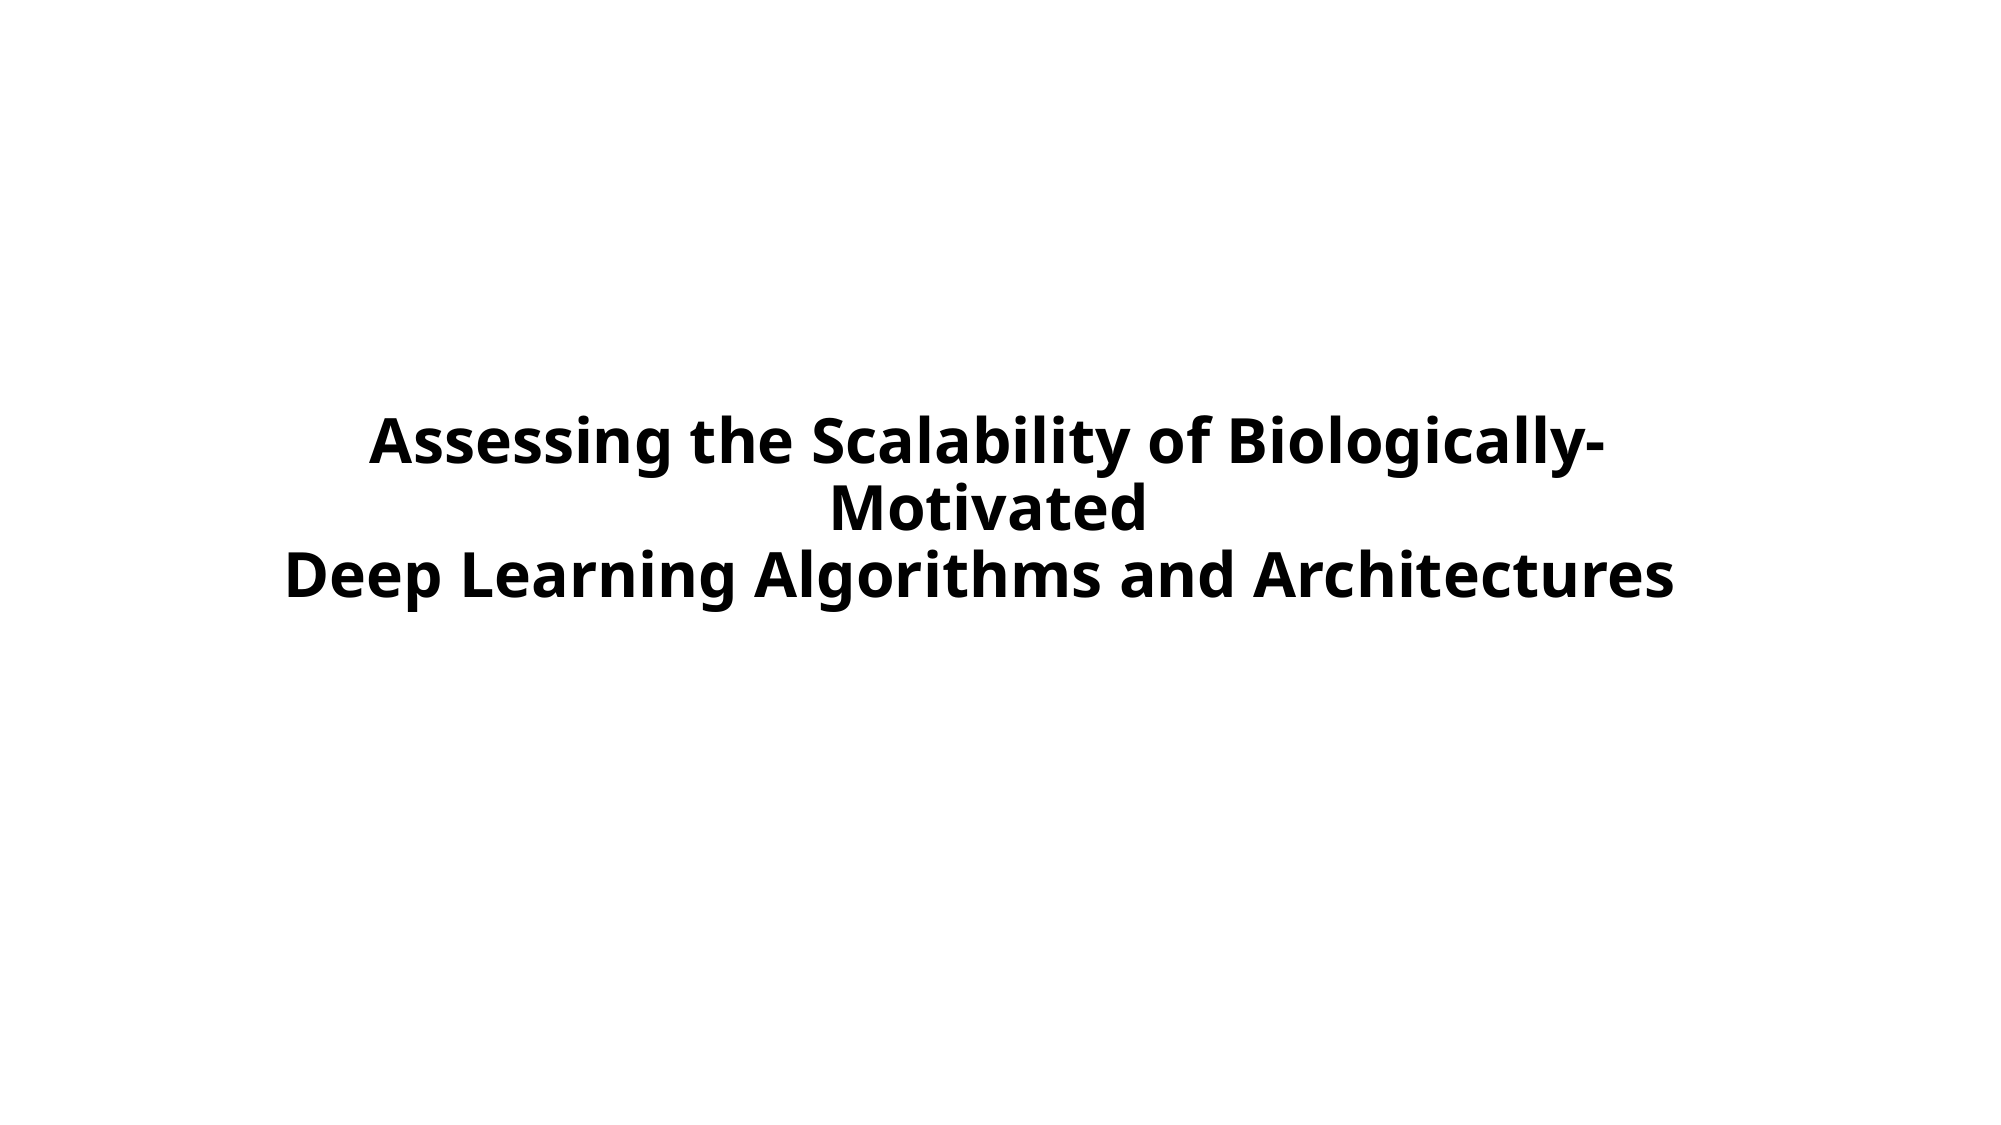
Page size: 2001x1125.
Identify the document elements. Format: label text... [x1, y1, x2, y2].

title Assessing the Scalability of Biologically-Motivated Deep Learning Algorithms and Architectures [238, 318, 1739, 732]
